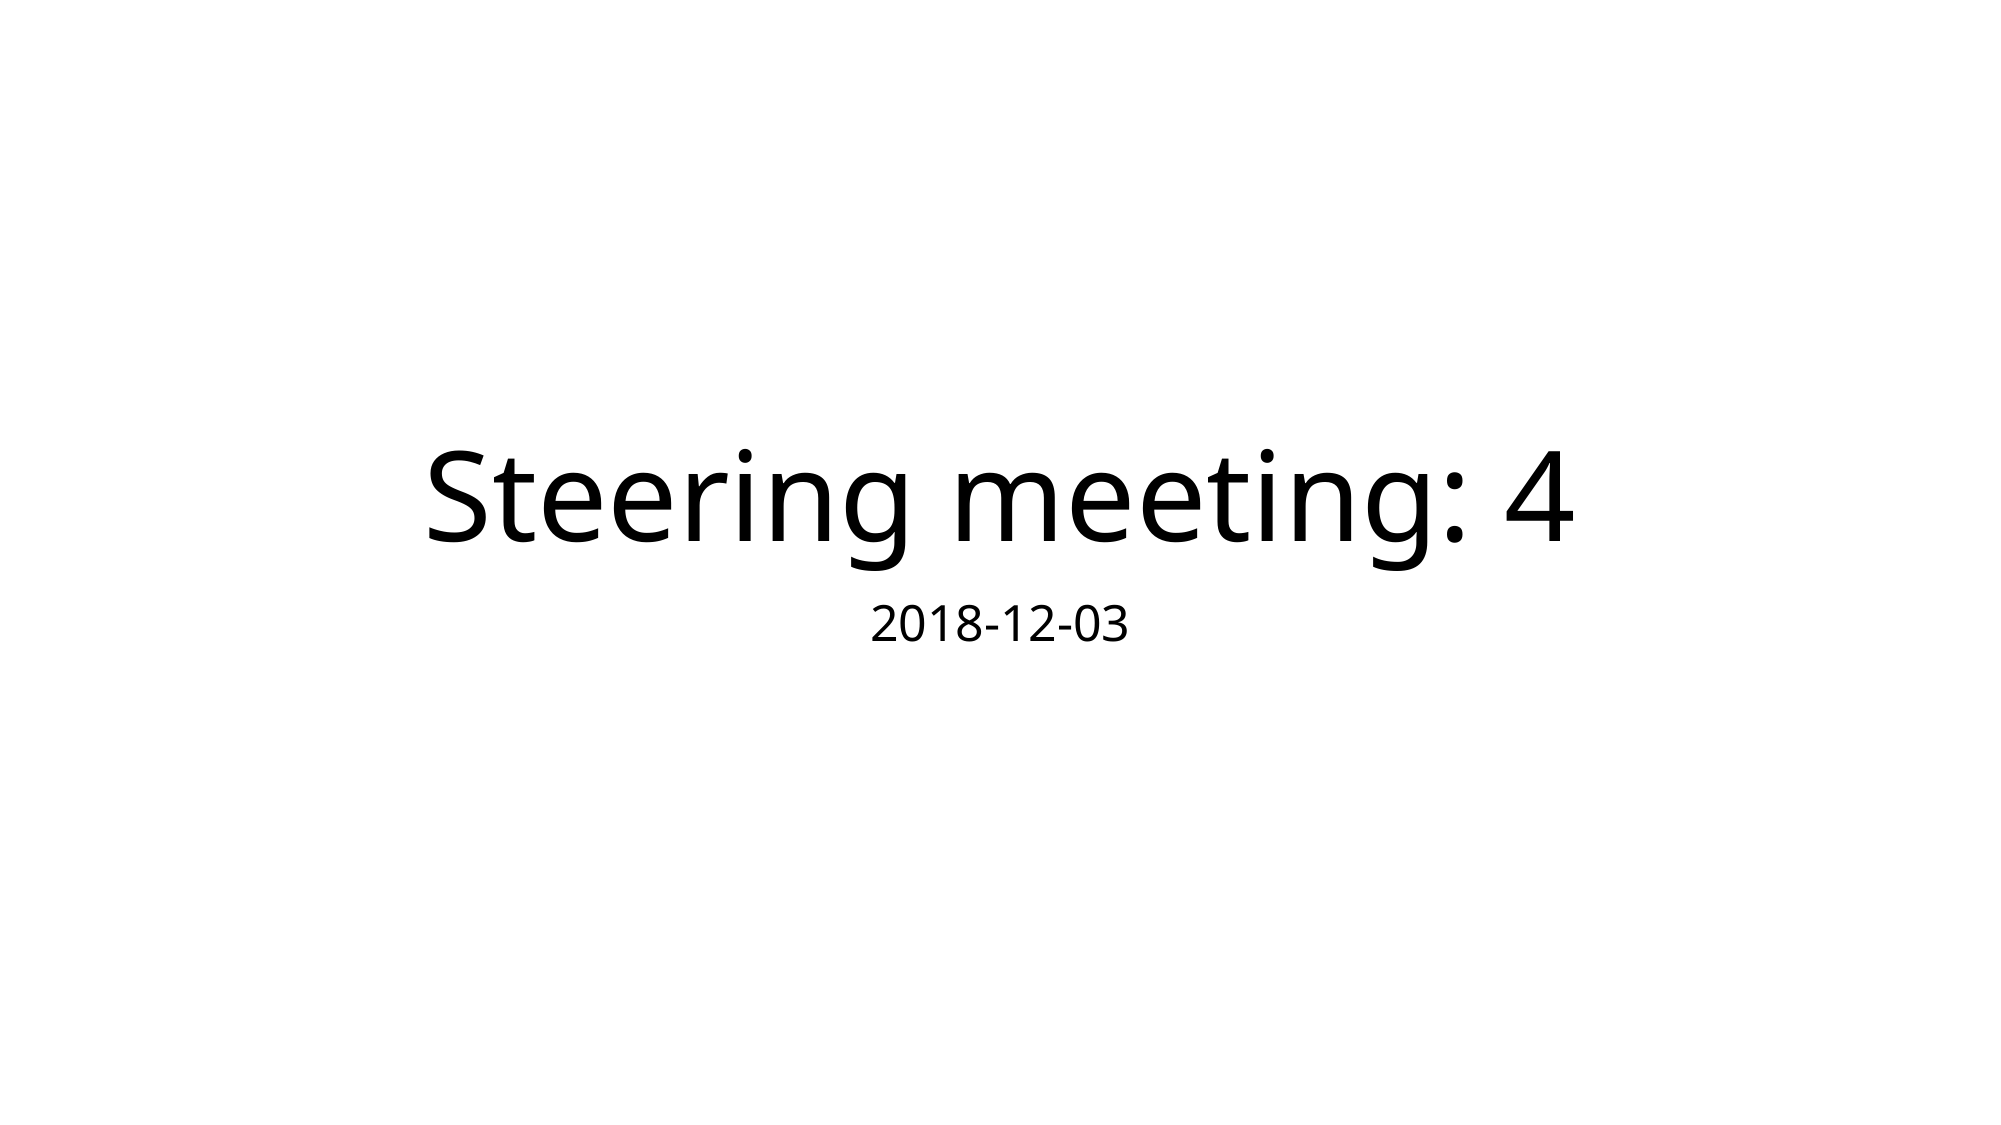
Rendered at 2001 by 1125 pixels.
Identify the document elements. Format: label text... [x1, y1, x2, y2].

subtitle 2018-12-03 [249, 590, 1750, 863]
title Steering meeting: 4 [249, 184, 1750, 576]
